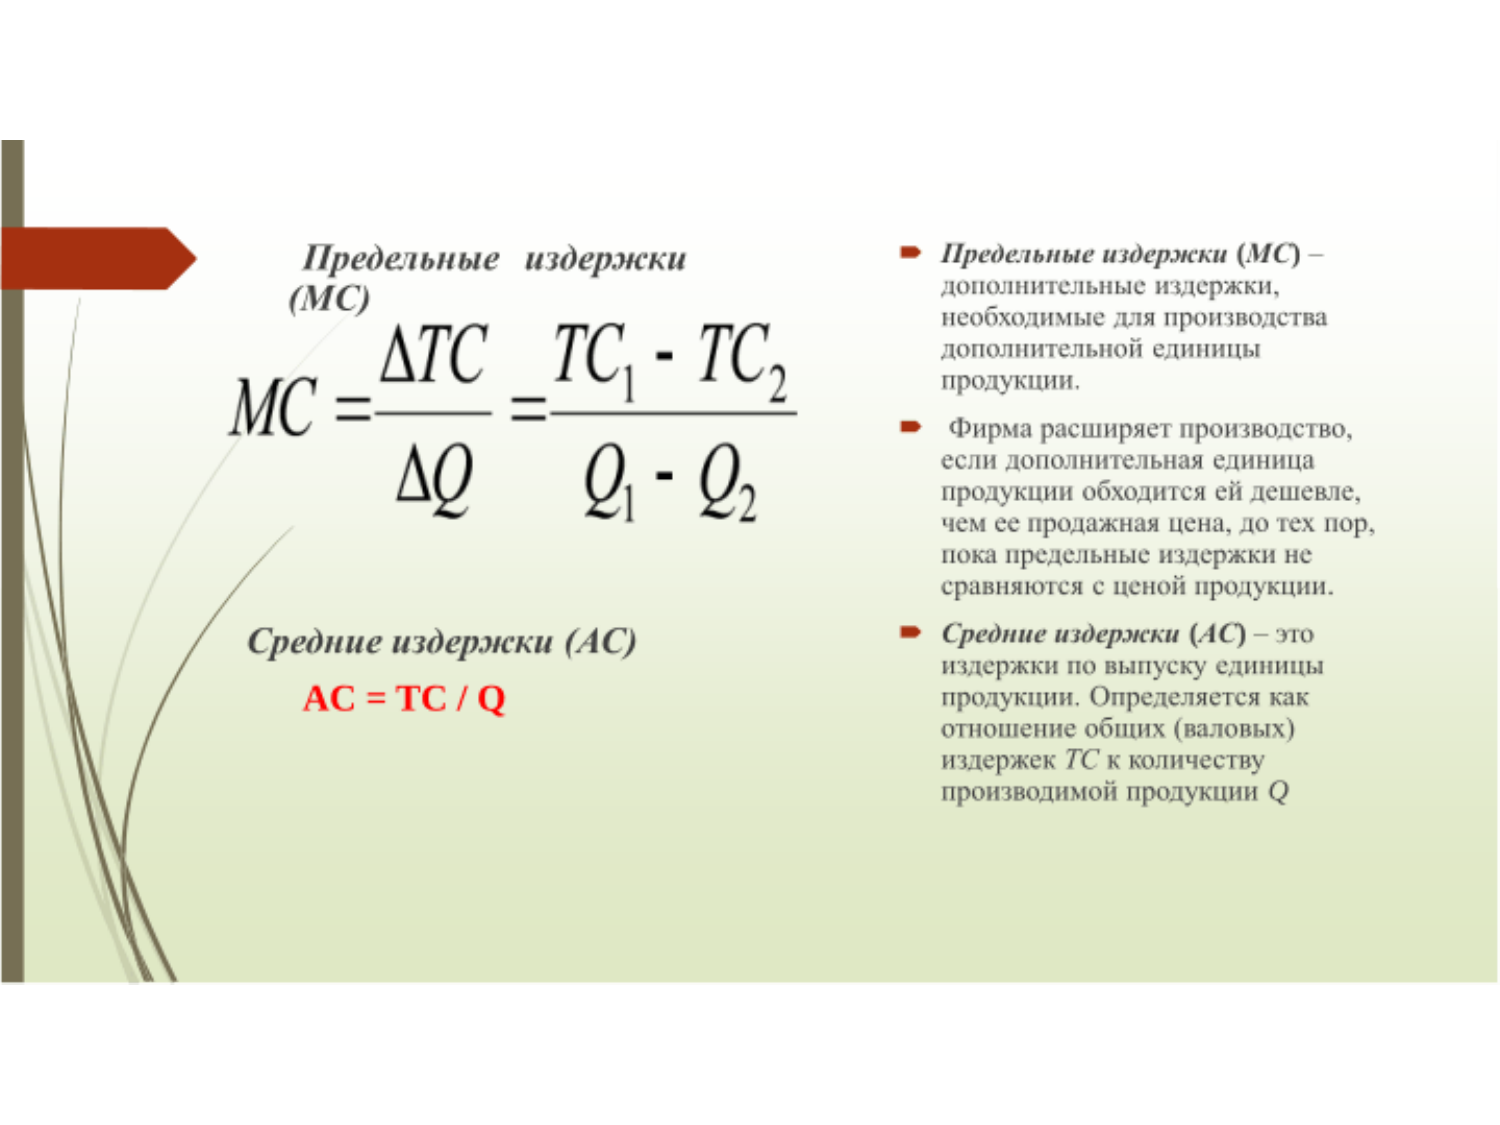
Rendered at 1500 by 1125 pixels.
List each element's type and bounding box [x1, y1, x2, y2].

picture [0, 140, 1500, 985]
